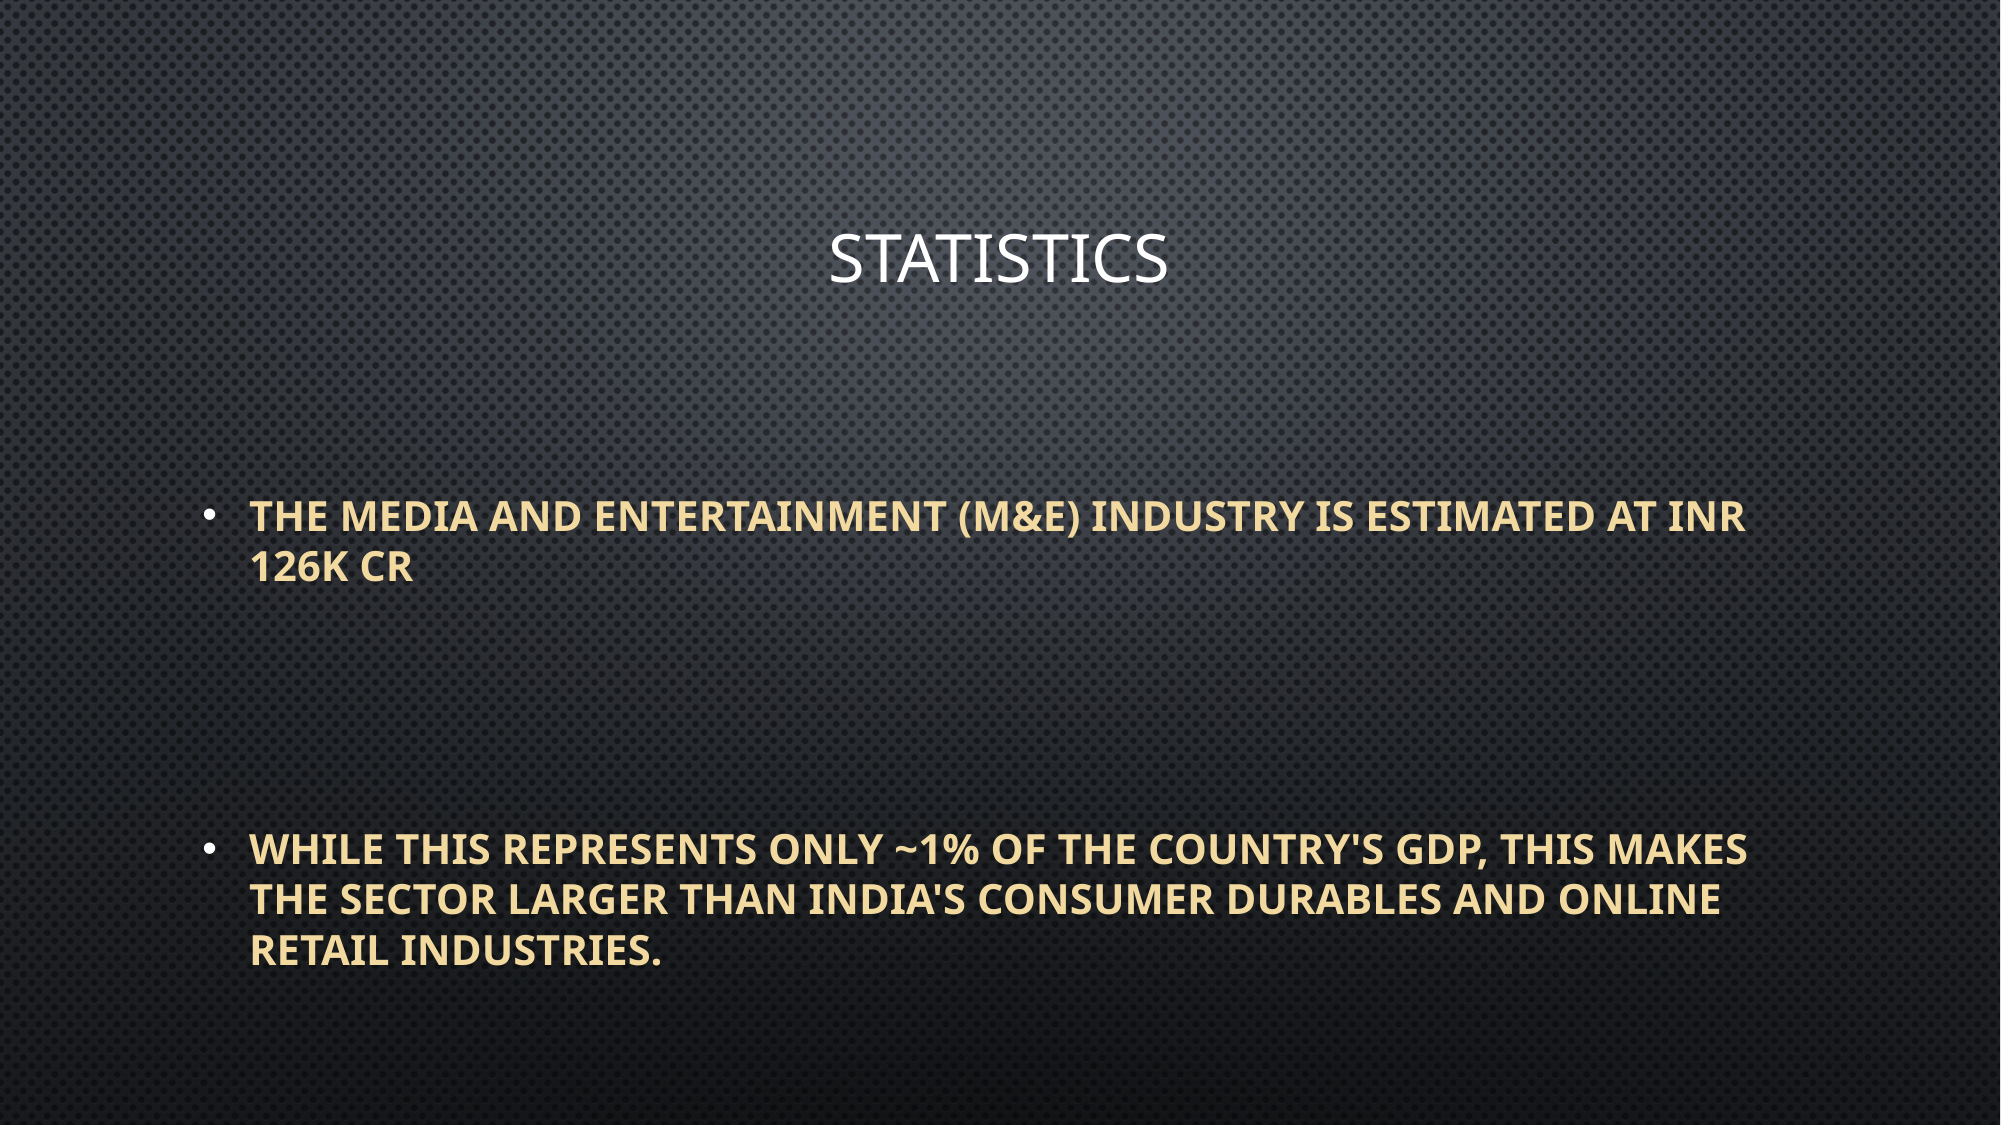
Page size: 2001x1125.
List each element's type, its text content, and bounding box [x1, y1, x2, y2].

title Statistics [187, 99, 1813, 413]
list The media and entertainment (M&E) industry is estimated at INR 126k cr While this represents only ~1% of the country's GDP, this makes the sector larger than India's consumer durables and online retail industries. [187, 437, 1813, 1025]
